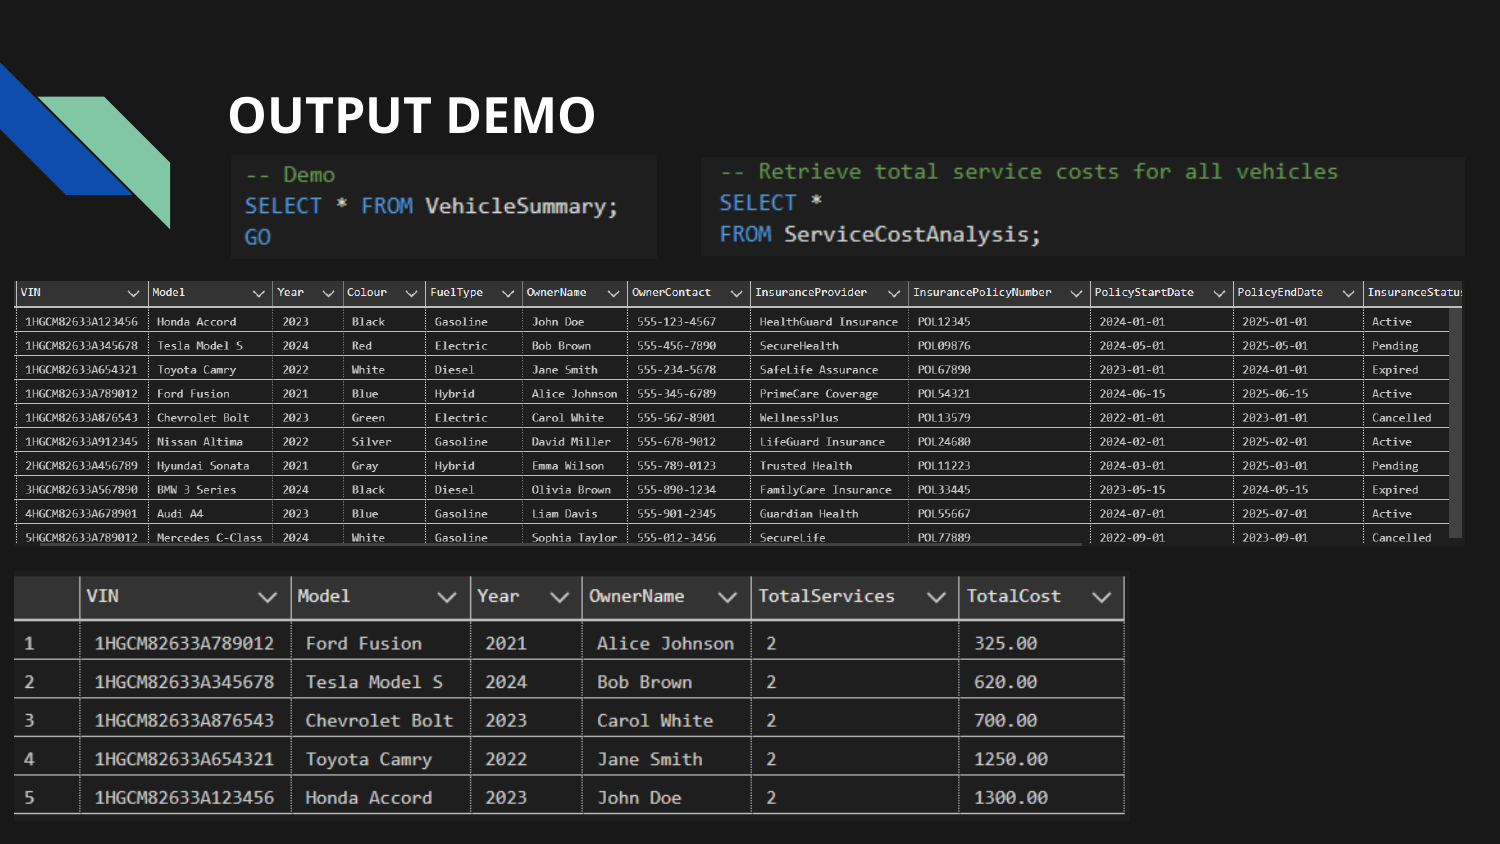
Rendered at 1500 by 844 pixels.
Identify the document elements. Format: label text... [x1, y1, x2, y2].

picture [13, 280, 1465, 546]
picture [701, 157, 1465, 257]
picture [13, 570, 1131, 823]
picture [231, 154, 657, 260]
title OUTPUT DEMO [212, 64, 1368, 215]
